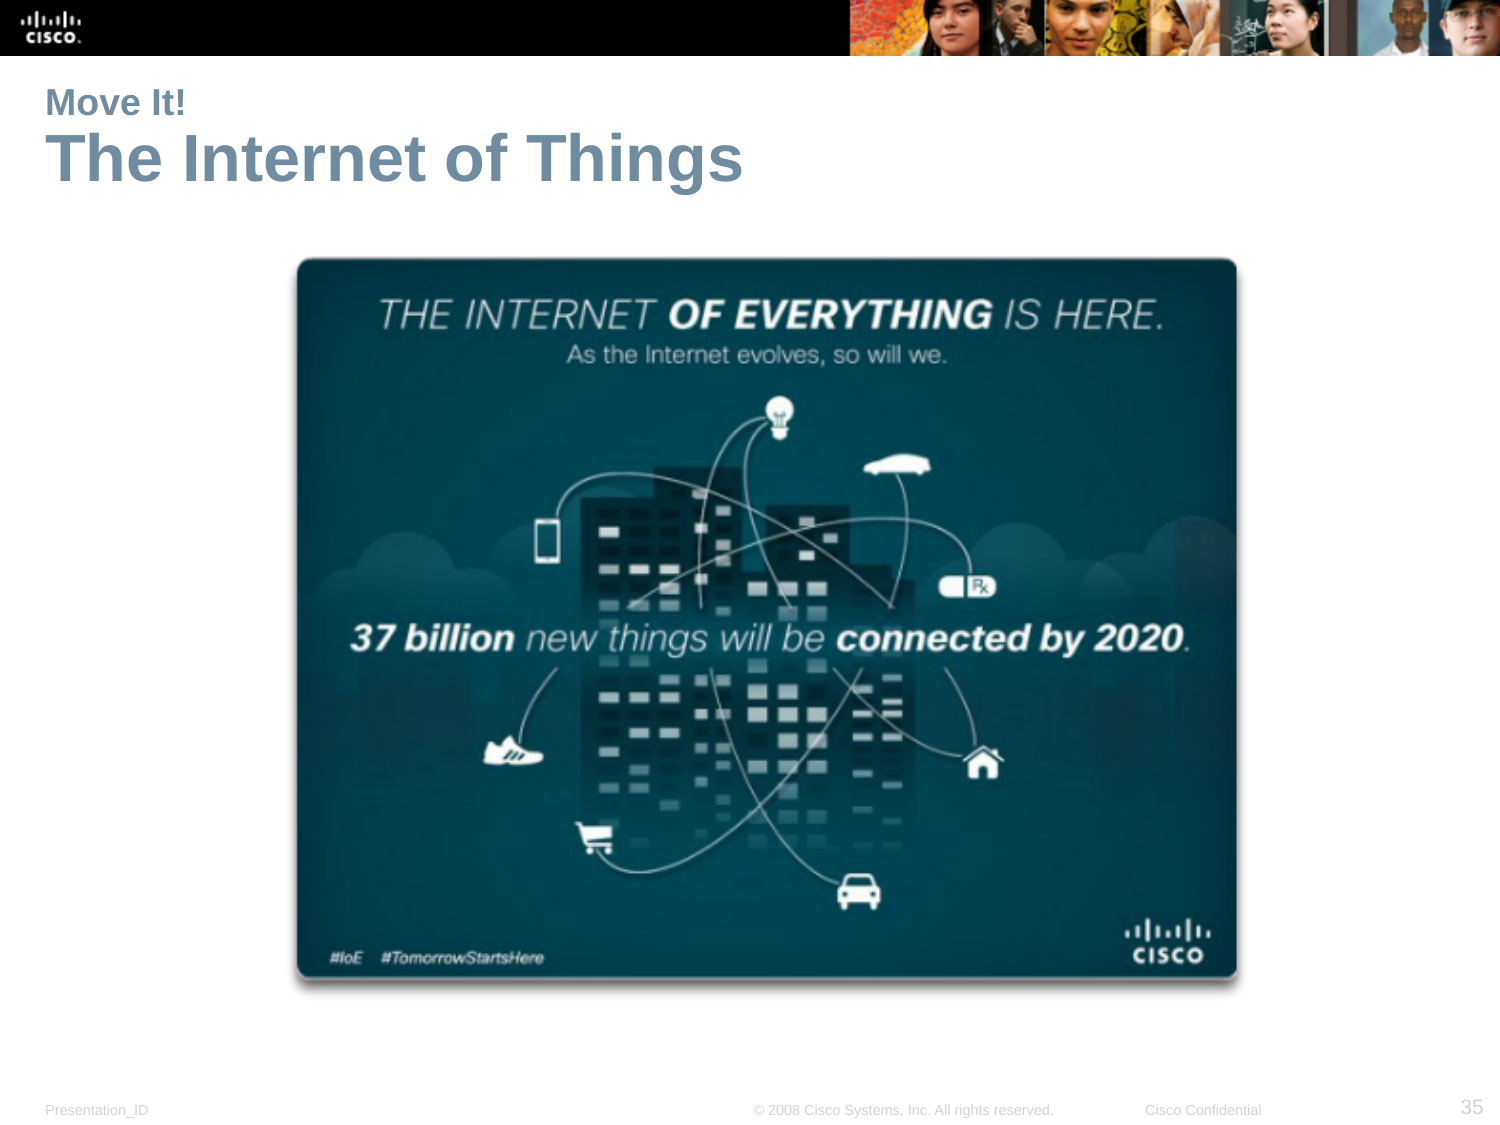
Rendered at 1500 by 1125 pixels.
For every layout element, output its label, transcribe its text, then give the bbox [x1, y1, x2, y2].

title Move It! The Internet of Things [31, 64, 1471, 203]
picture [267, 232, 1258, 1038]
picture [0, 0, 1500, 56]
